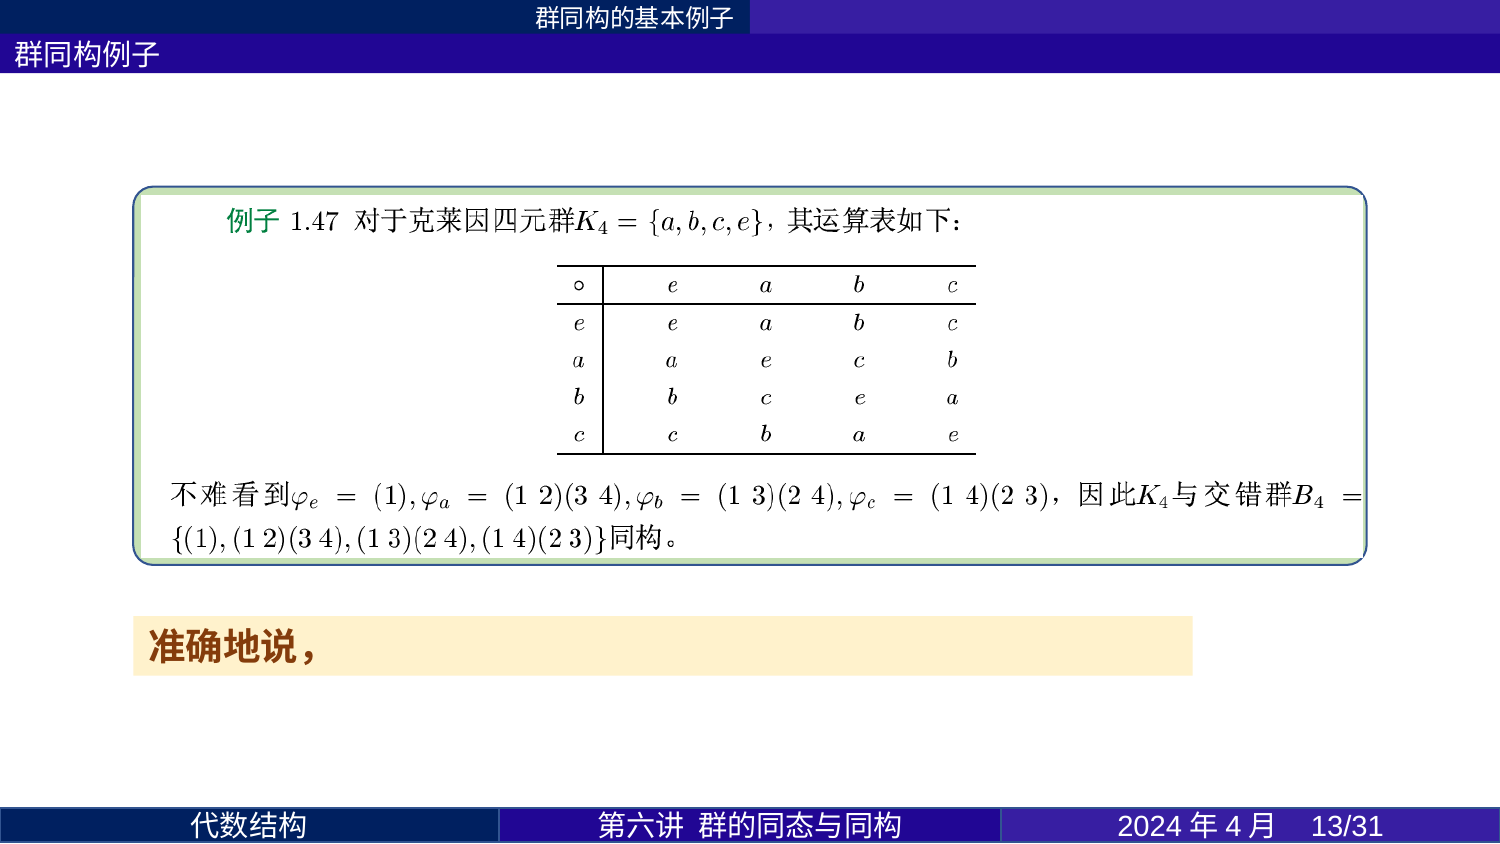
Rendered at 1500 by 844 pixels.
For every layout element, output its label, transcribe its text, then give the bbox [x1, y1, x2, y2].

text_box [749, 0, 1500, 33]
text_box 群同构例子 [0, 33, 1500, 74]
text_box 第六讲 群的同态与同构 [498, 807, 1000, 843]
text_box 代数结构 [0, 807, 498, 843]
text_box 群同构的基本例子 [0, 0, 749, 33]
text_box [133, 186, 1367, 565]
text_box 2024年4月 13/31 [1000, 807, 1500, 843]
